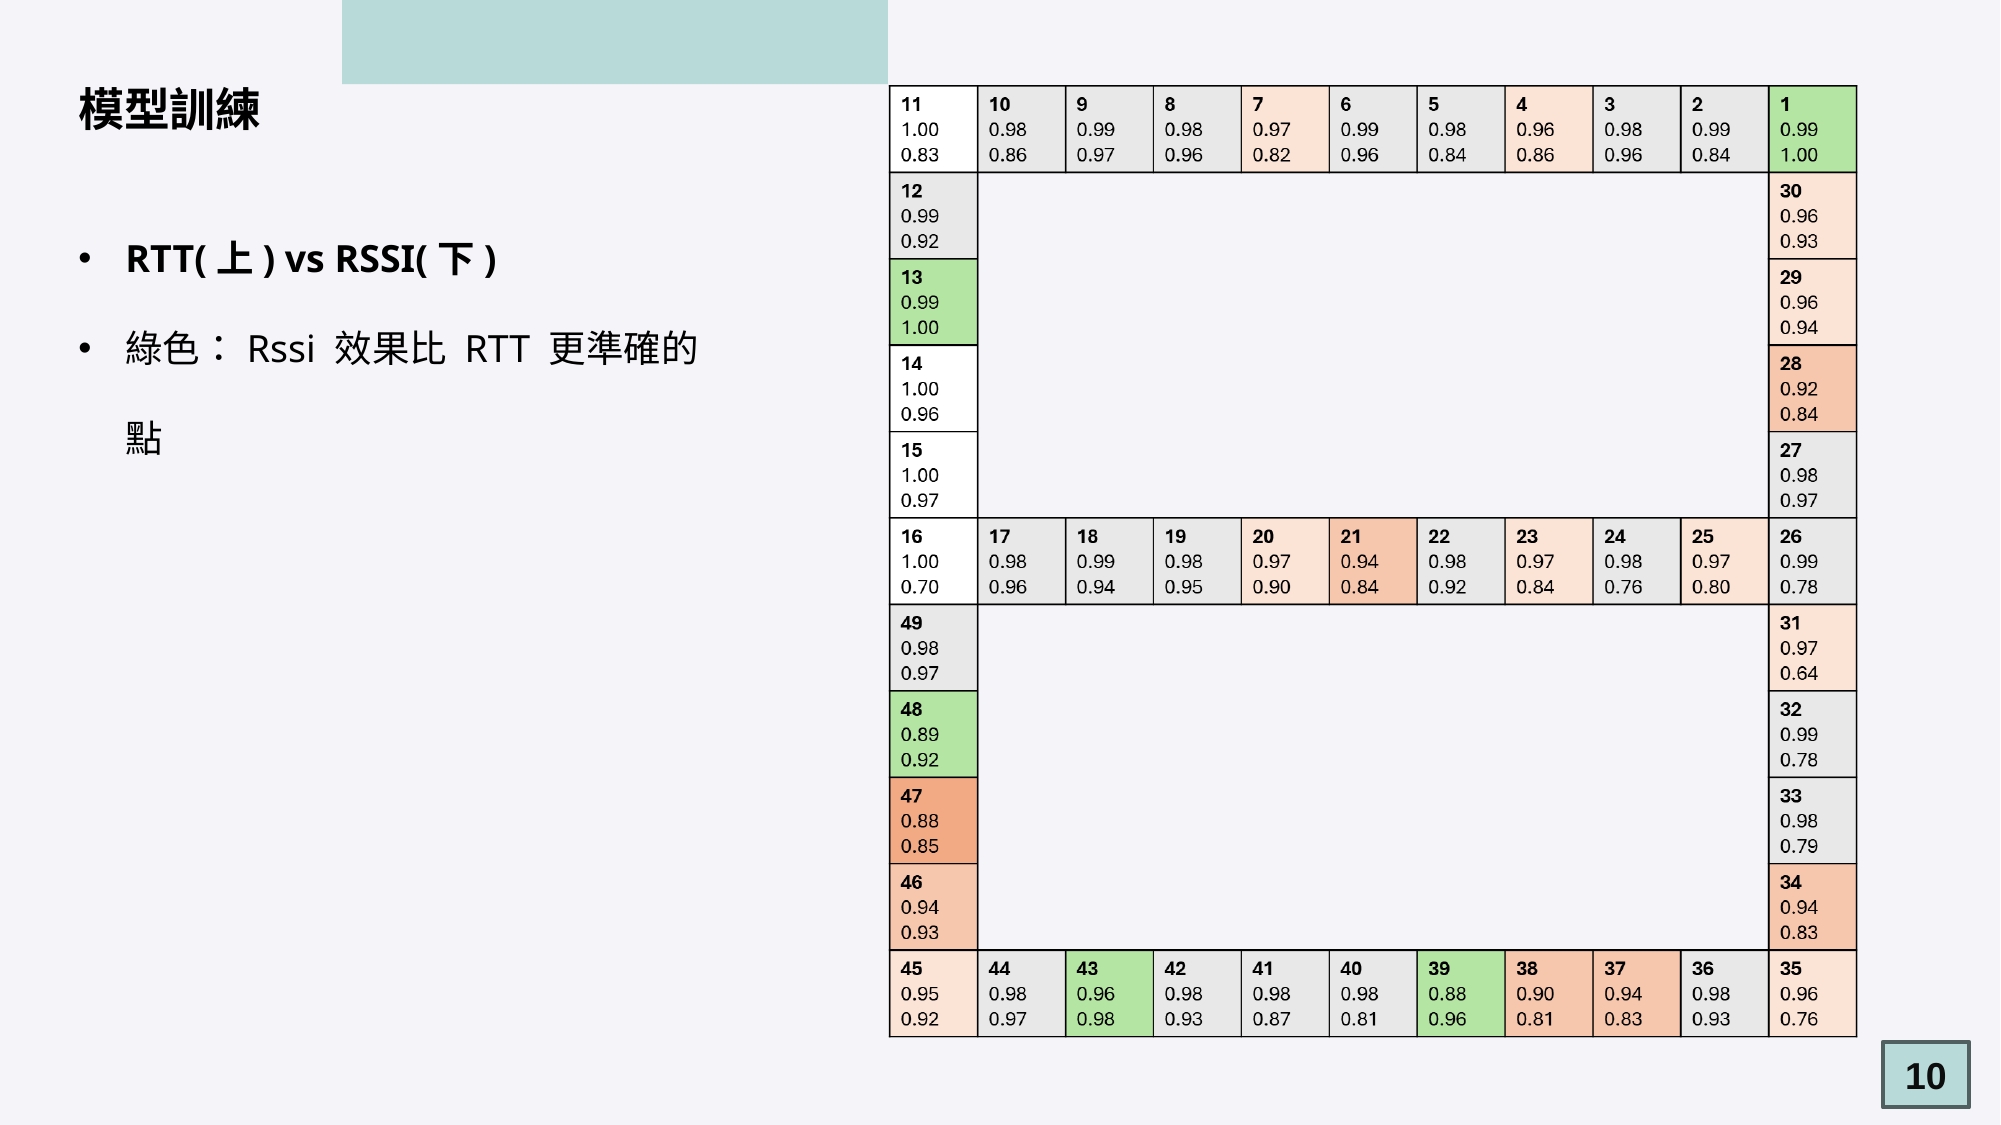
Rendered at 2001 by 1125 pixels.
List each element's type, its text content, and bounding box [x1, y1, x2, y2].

text_box RTT(上) vs RSSI(下) 綠色：Rssi 效果比 RTT 更準確的點 [63, 182, 736, 468]
text_box [342, 0, 888, 85]
text_box 模型訓練 [63, 72, 669, 143]
picture [887, 83, 1858, 1045]
text_box 10 [1881, 1040, 1971, 1109]
